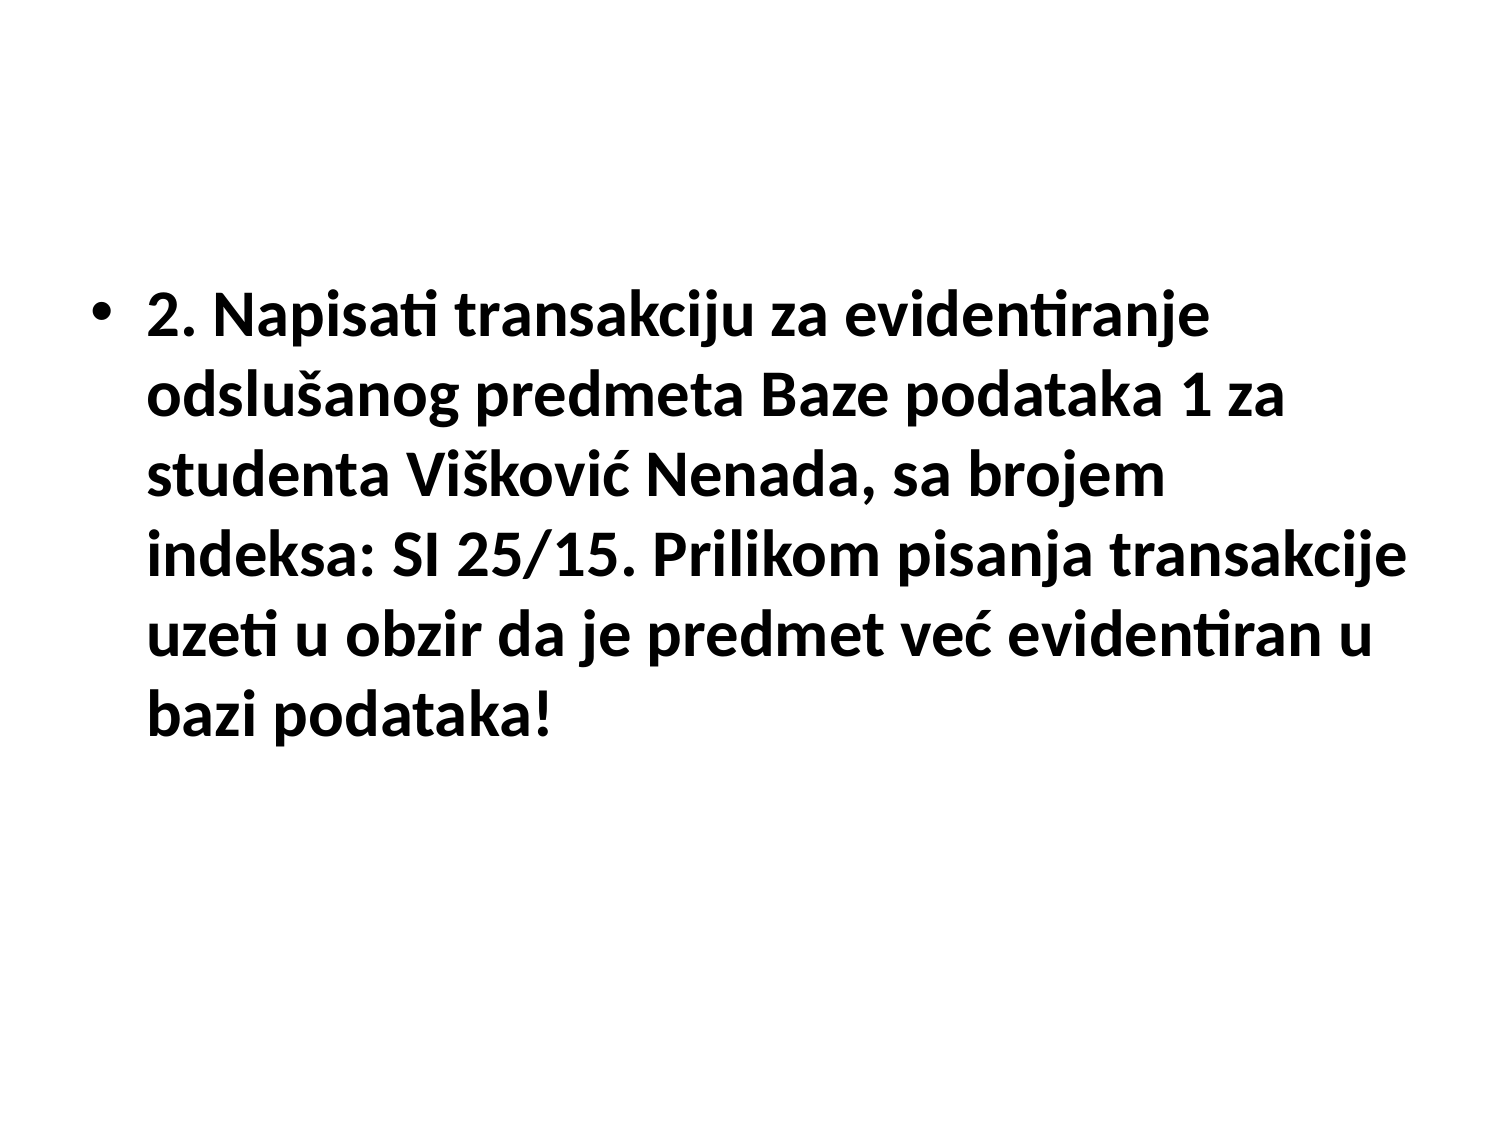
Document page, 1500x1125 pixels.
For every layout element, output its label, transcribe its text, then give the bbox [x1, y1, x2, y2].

list 2. Napisati transakciju za evidentiranje odslušanog predmeta Baze podataka 1 za studenta Višković Nenada, sa brojem indeksa: SI 25/15. Prilikom pisanja transakcije uzeti u obzir da je predmet već evidentiran u bazi podataka! [75, 262, 1425, 1005]
